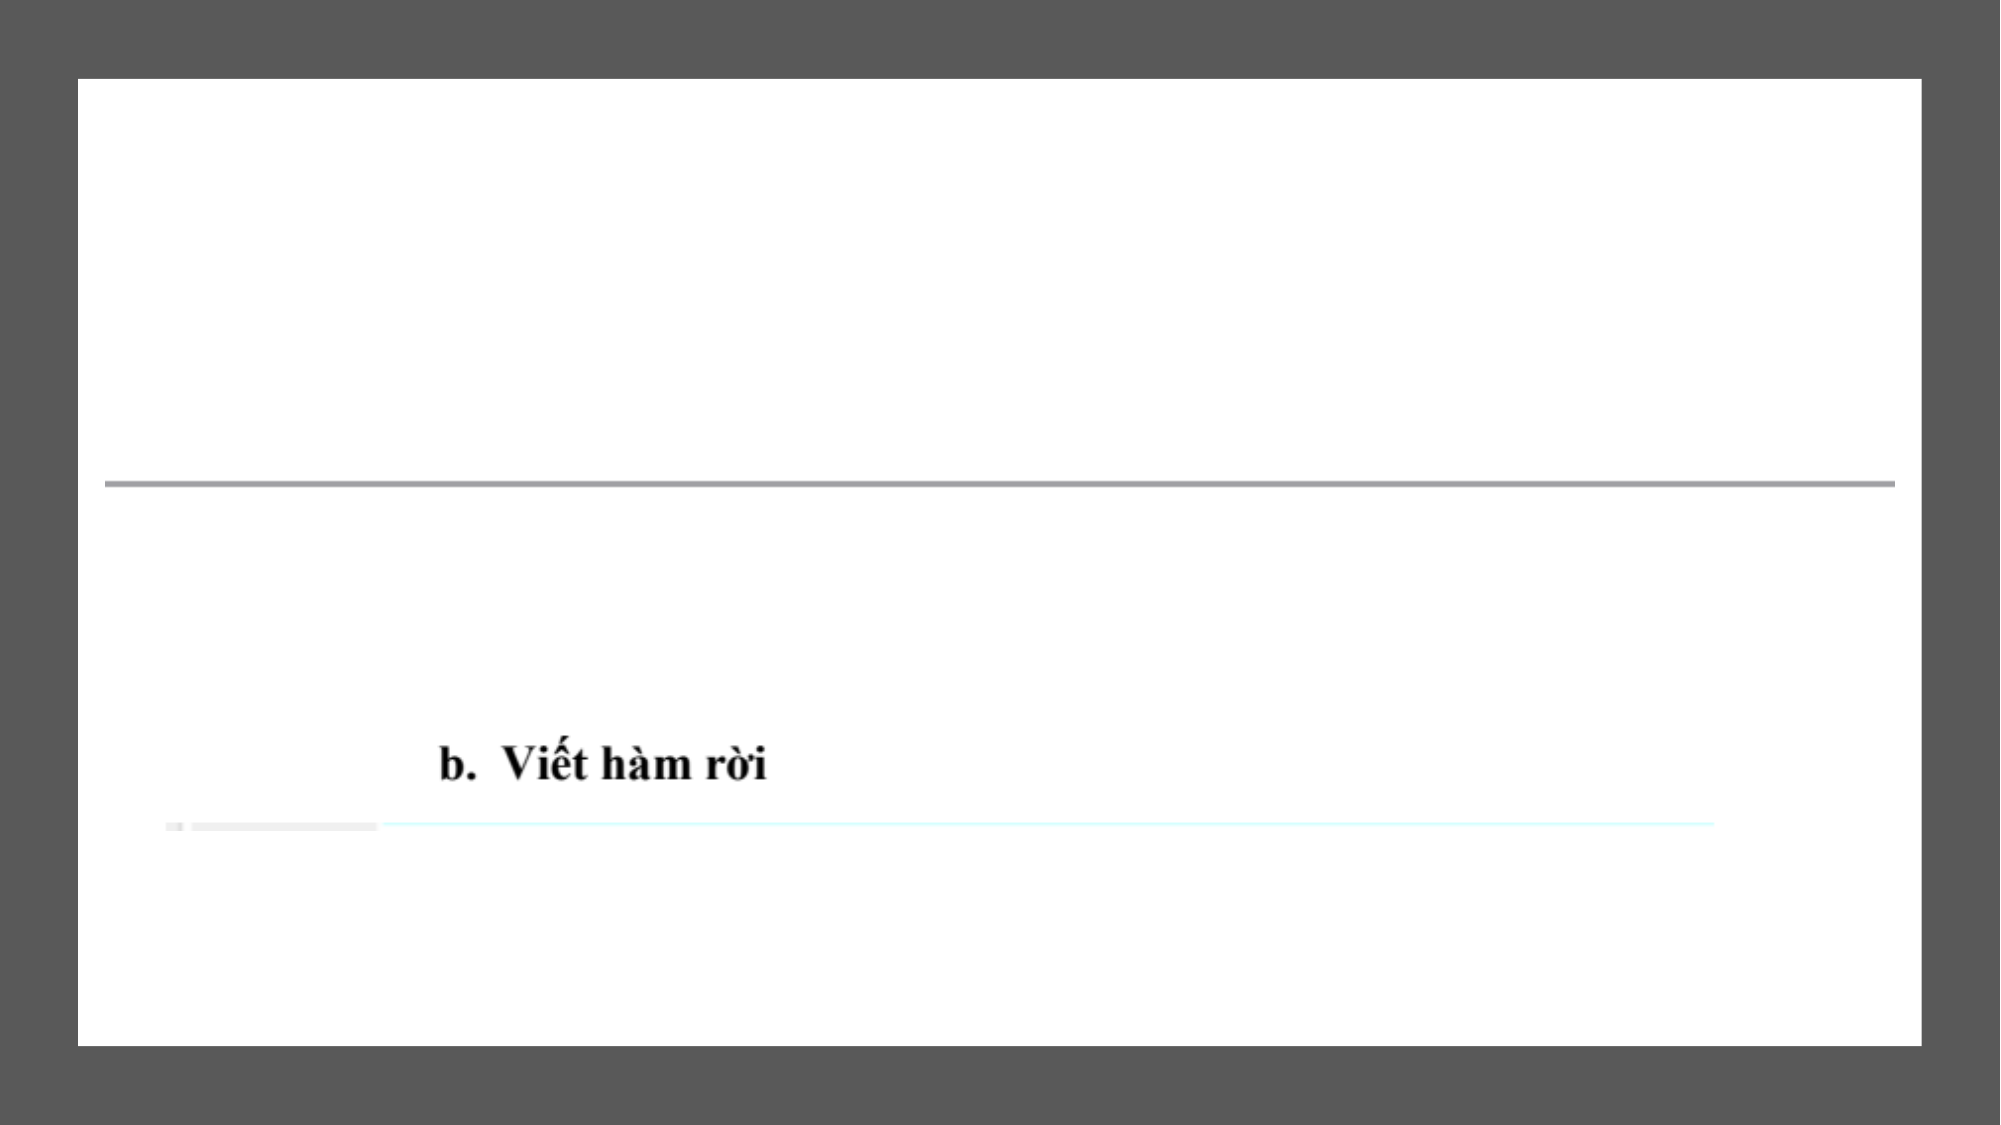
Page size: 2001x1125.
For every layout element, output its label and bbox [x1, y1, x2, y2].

text_box [77, 78, 1923, 1047]
picture [105, 294, 1895, 831]
text_box [0, 0, 2000, 1125]
